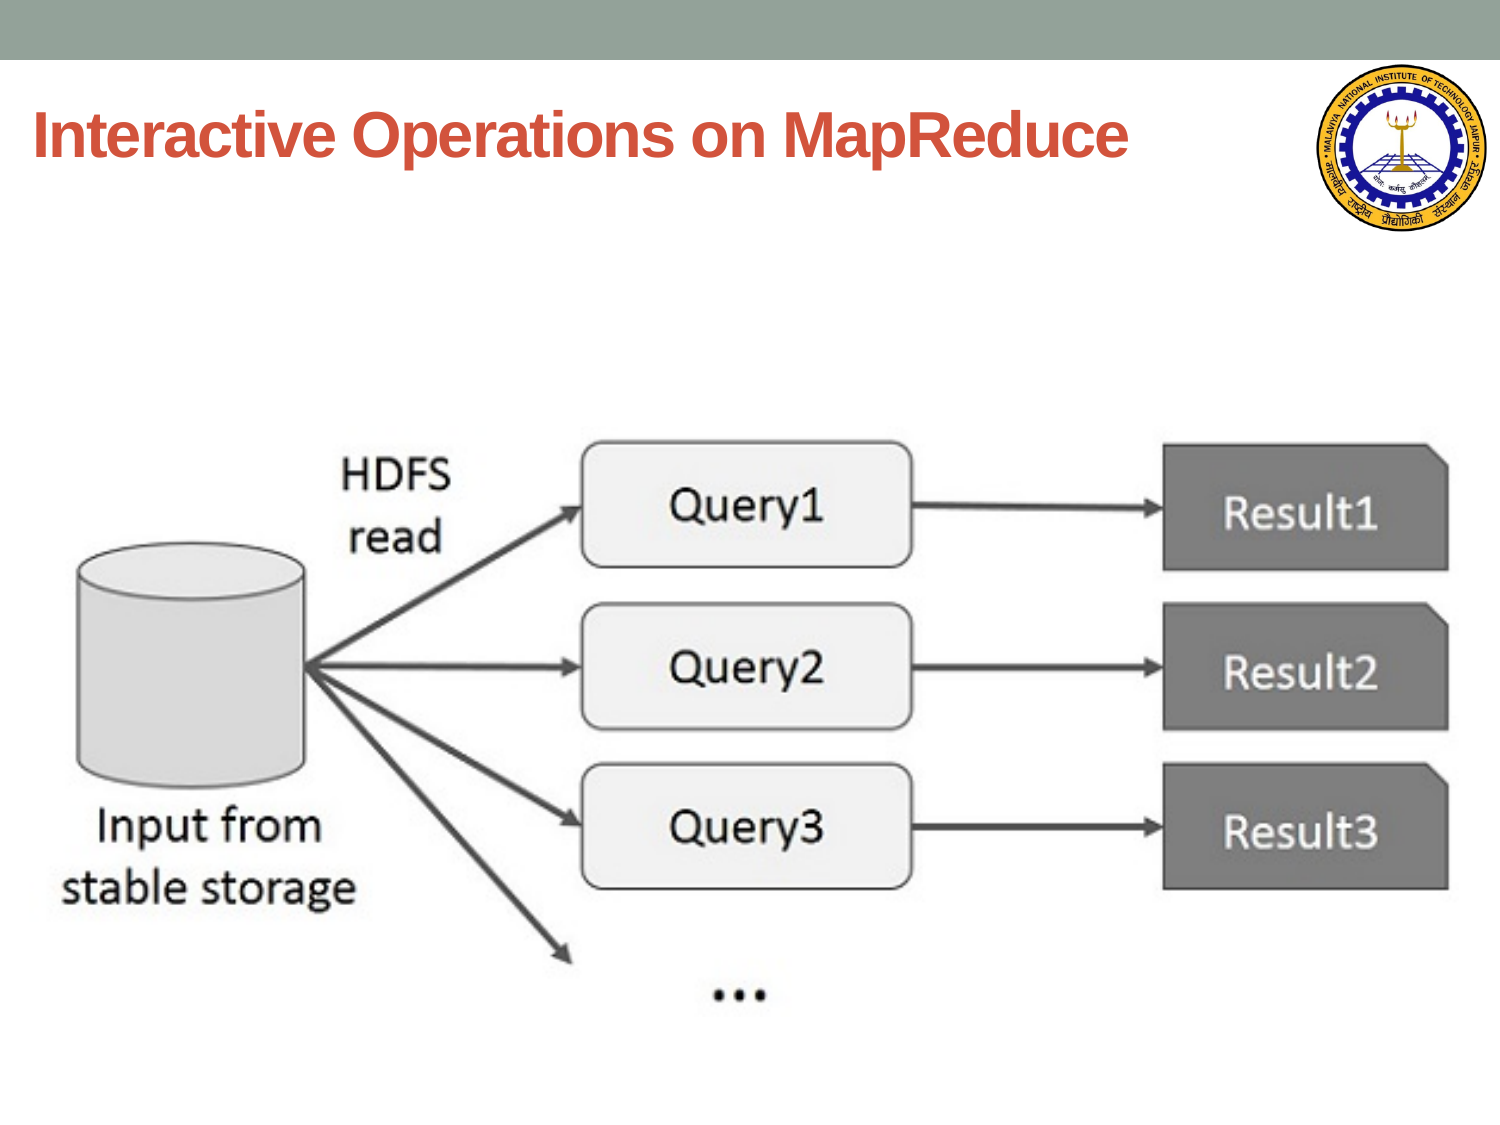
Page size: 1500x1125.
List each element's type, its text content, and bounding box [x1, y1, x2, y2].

title Interactive Operations on MapReduce [17, 62, 1368, 200]
picture [1316, 64, 1487, 232]
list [29, 425, 1459, 1018]
